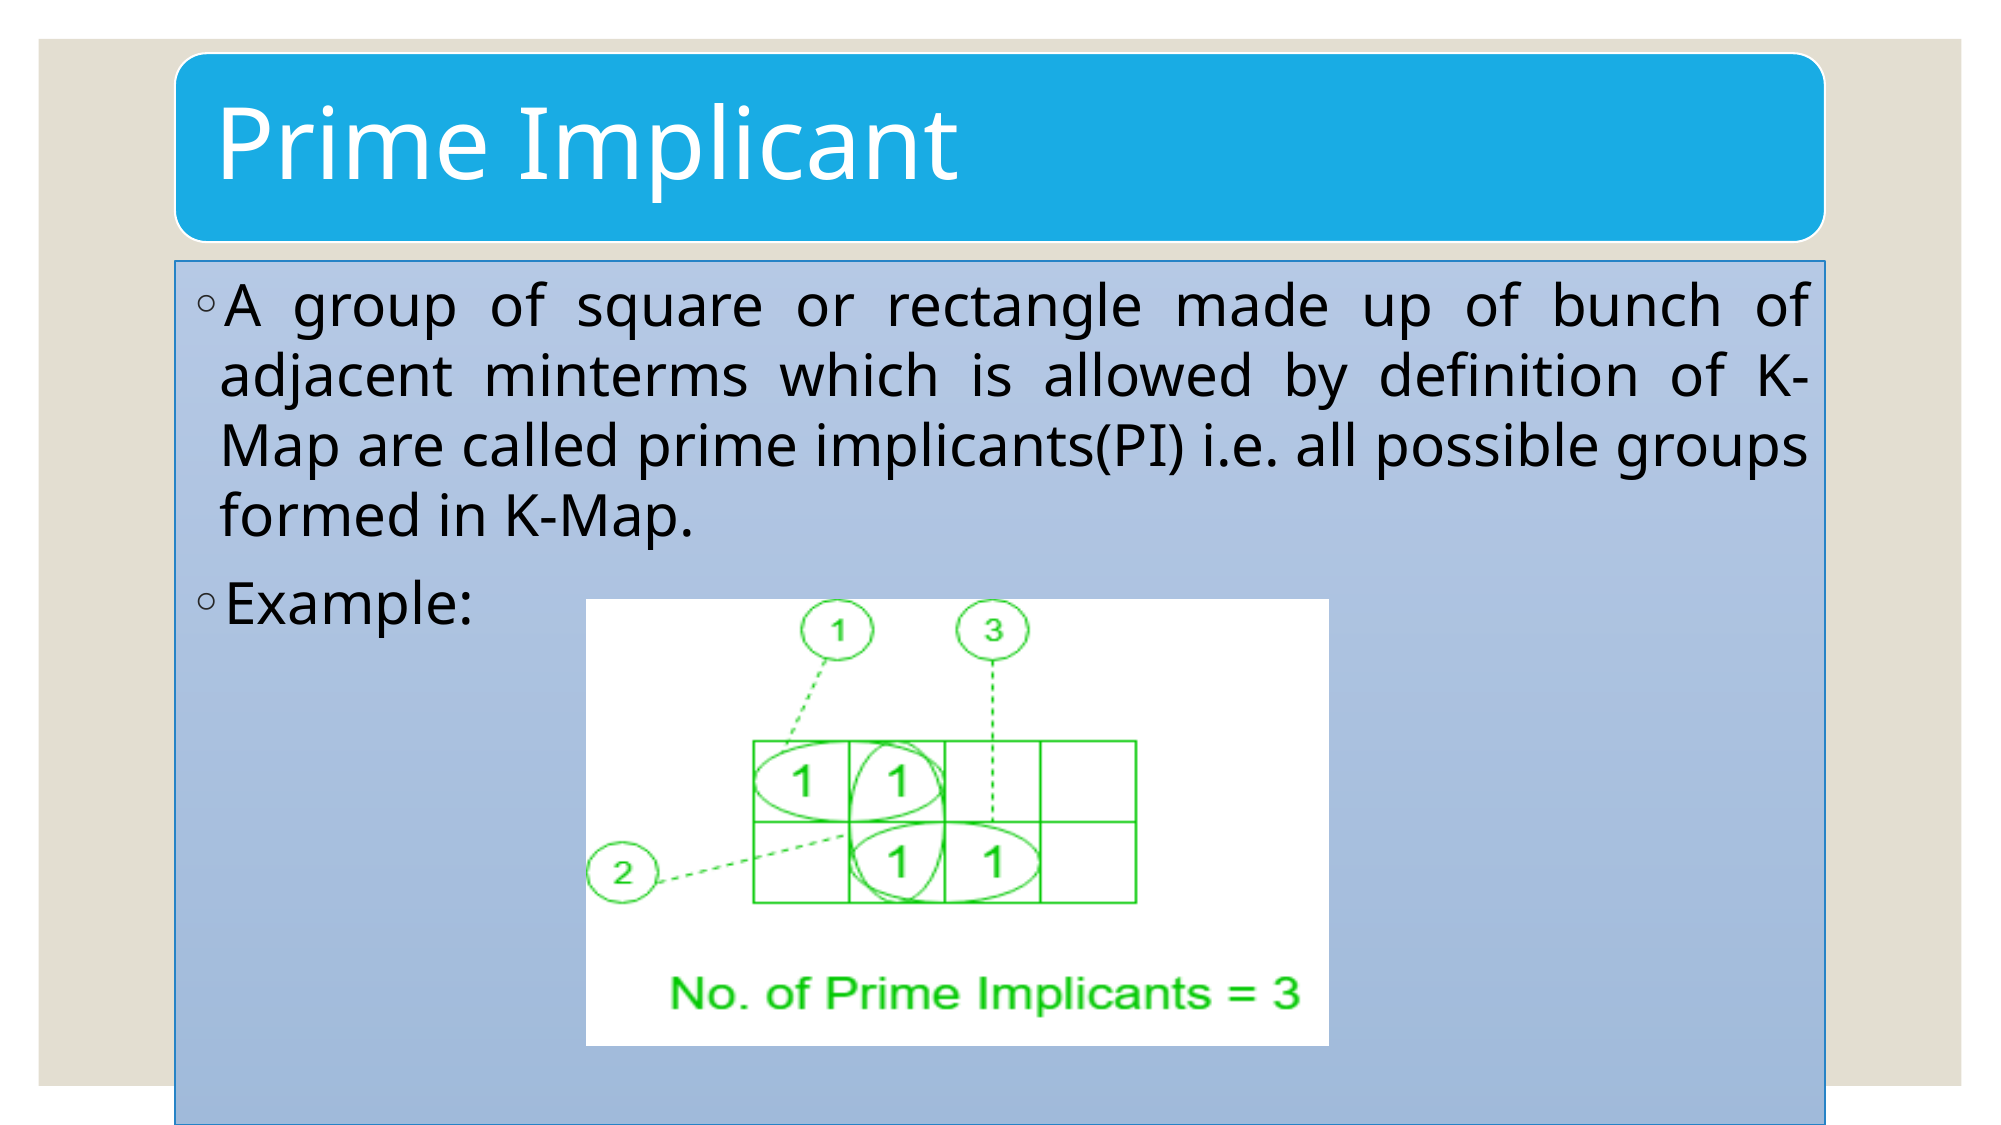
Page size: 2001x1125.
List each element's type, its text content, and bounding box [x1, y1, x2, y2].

picture [586, 599, 1329, 1047]
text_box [174, 52, 1826, 243]
list A group of square or rectangle made up of bunch of adjacent minterms which is allowed by definition of K-Map are called prime implicants(PI) i.e. all possible groups formed in K-Map. Example: [174, 260, 1825, 1125]
